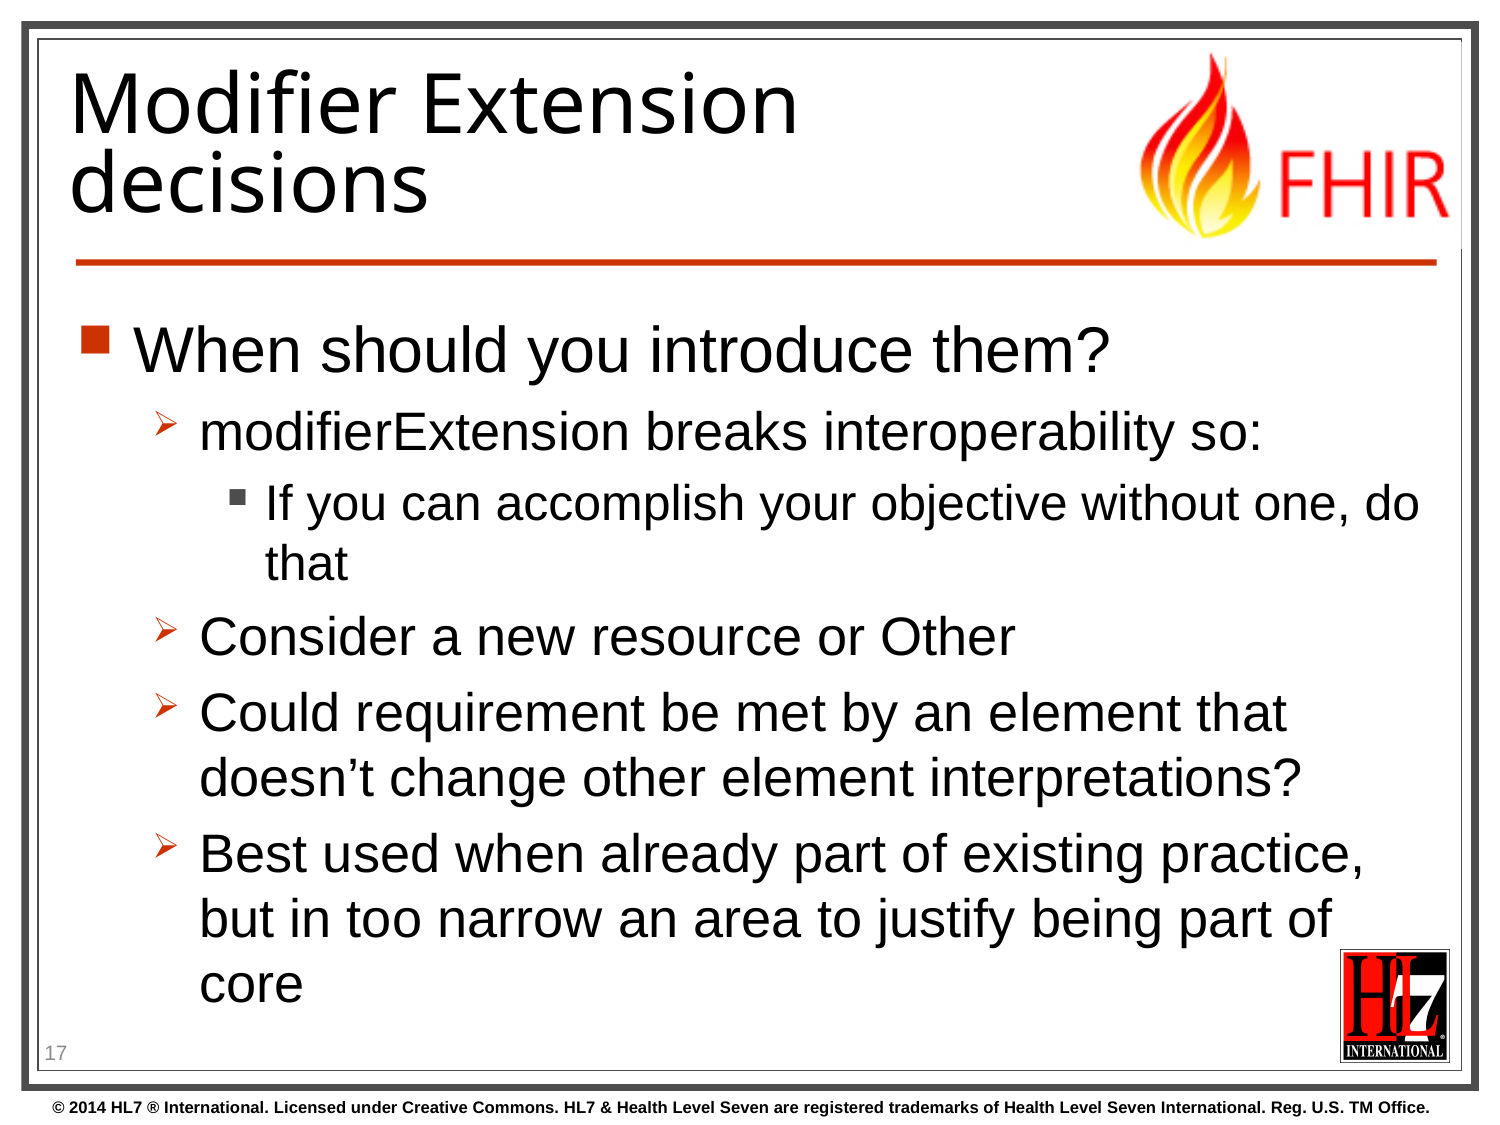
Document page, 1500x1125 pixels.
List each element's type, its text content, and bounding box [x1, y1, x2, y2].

list When should you introduce them? modifierExtension breaks interoperability so: If you can accomplish your objective without one, do that Consider a new resource or Other Could requirement be met by an element that doesn’t change other element interpretations? Best used when already part of existing practice, but in too narrow an area to justify being part of core [62, 299, 1438, 1035]
slide_number 17 [29, 1034, 148, 1071]
title Modifier Extension decisions [53, 54, 1128, 244]
picture [1340, 949, 1450, 1063]
picture [1128, 42, 1462, 249]
